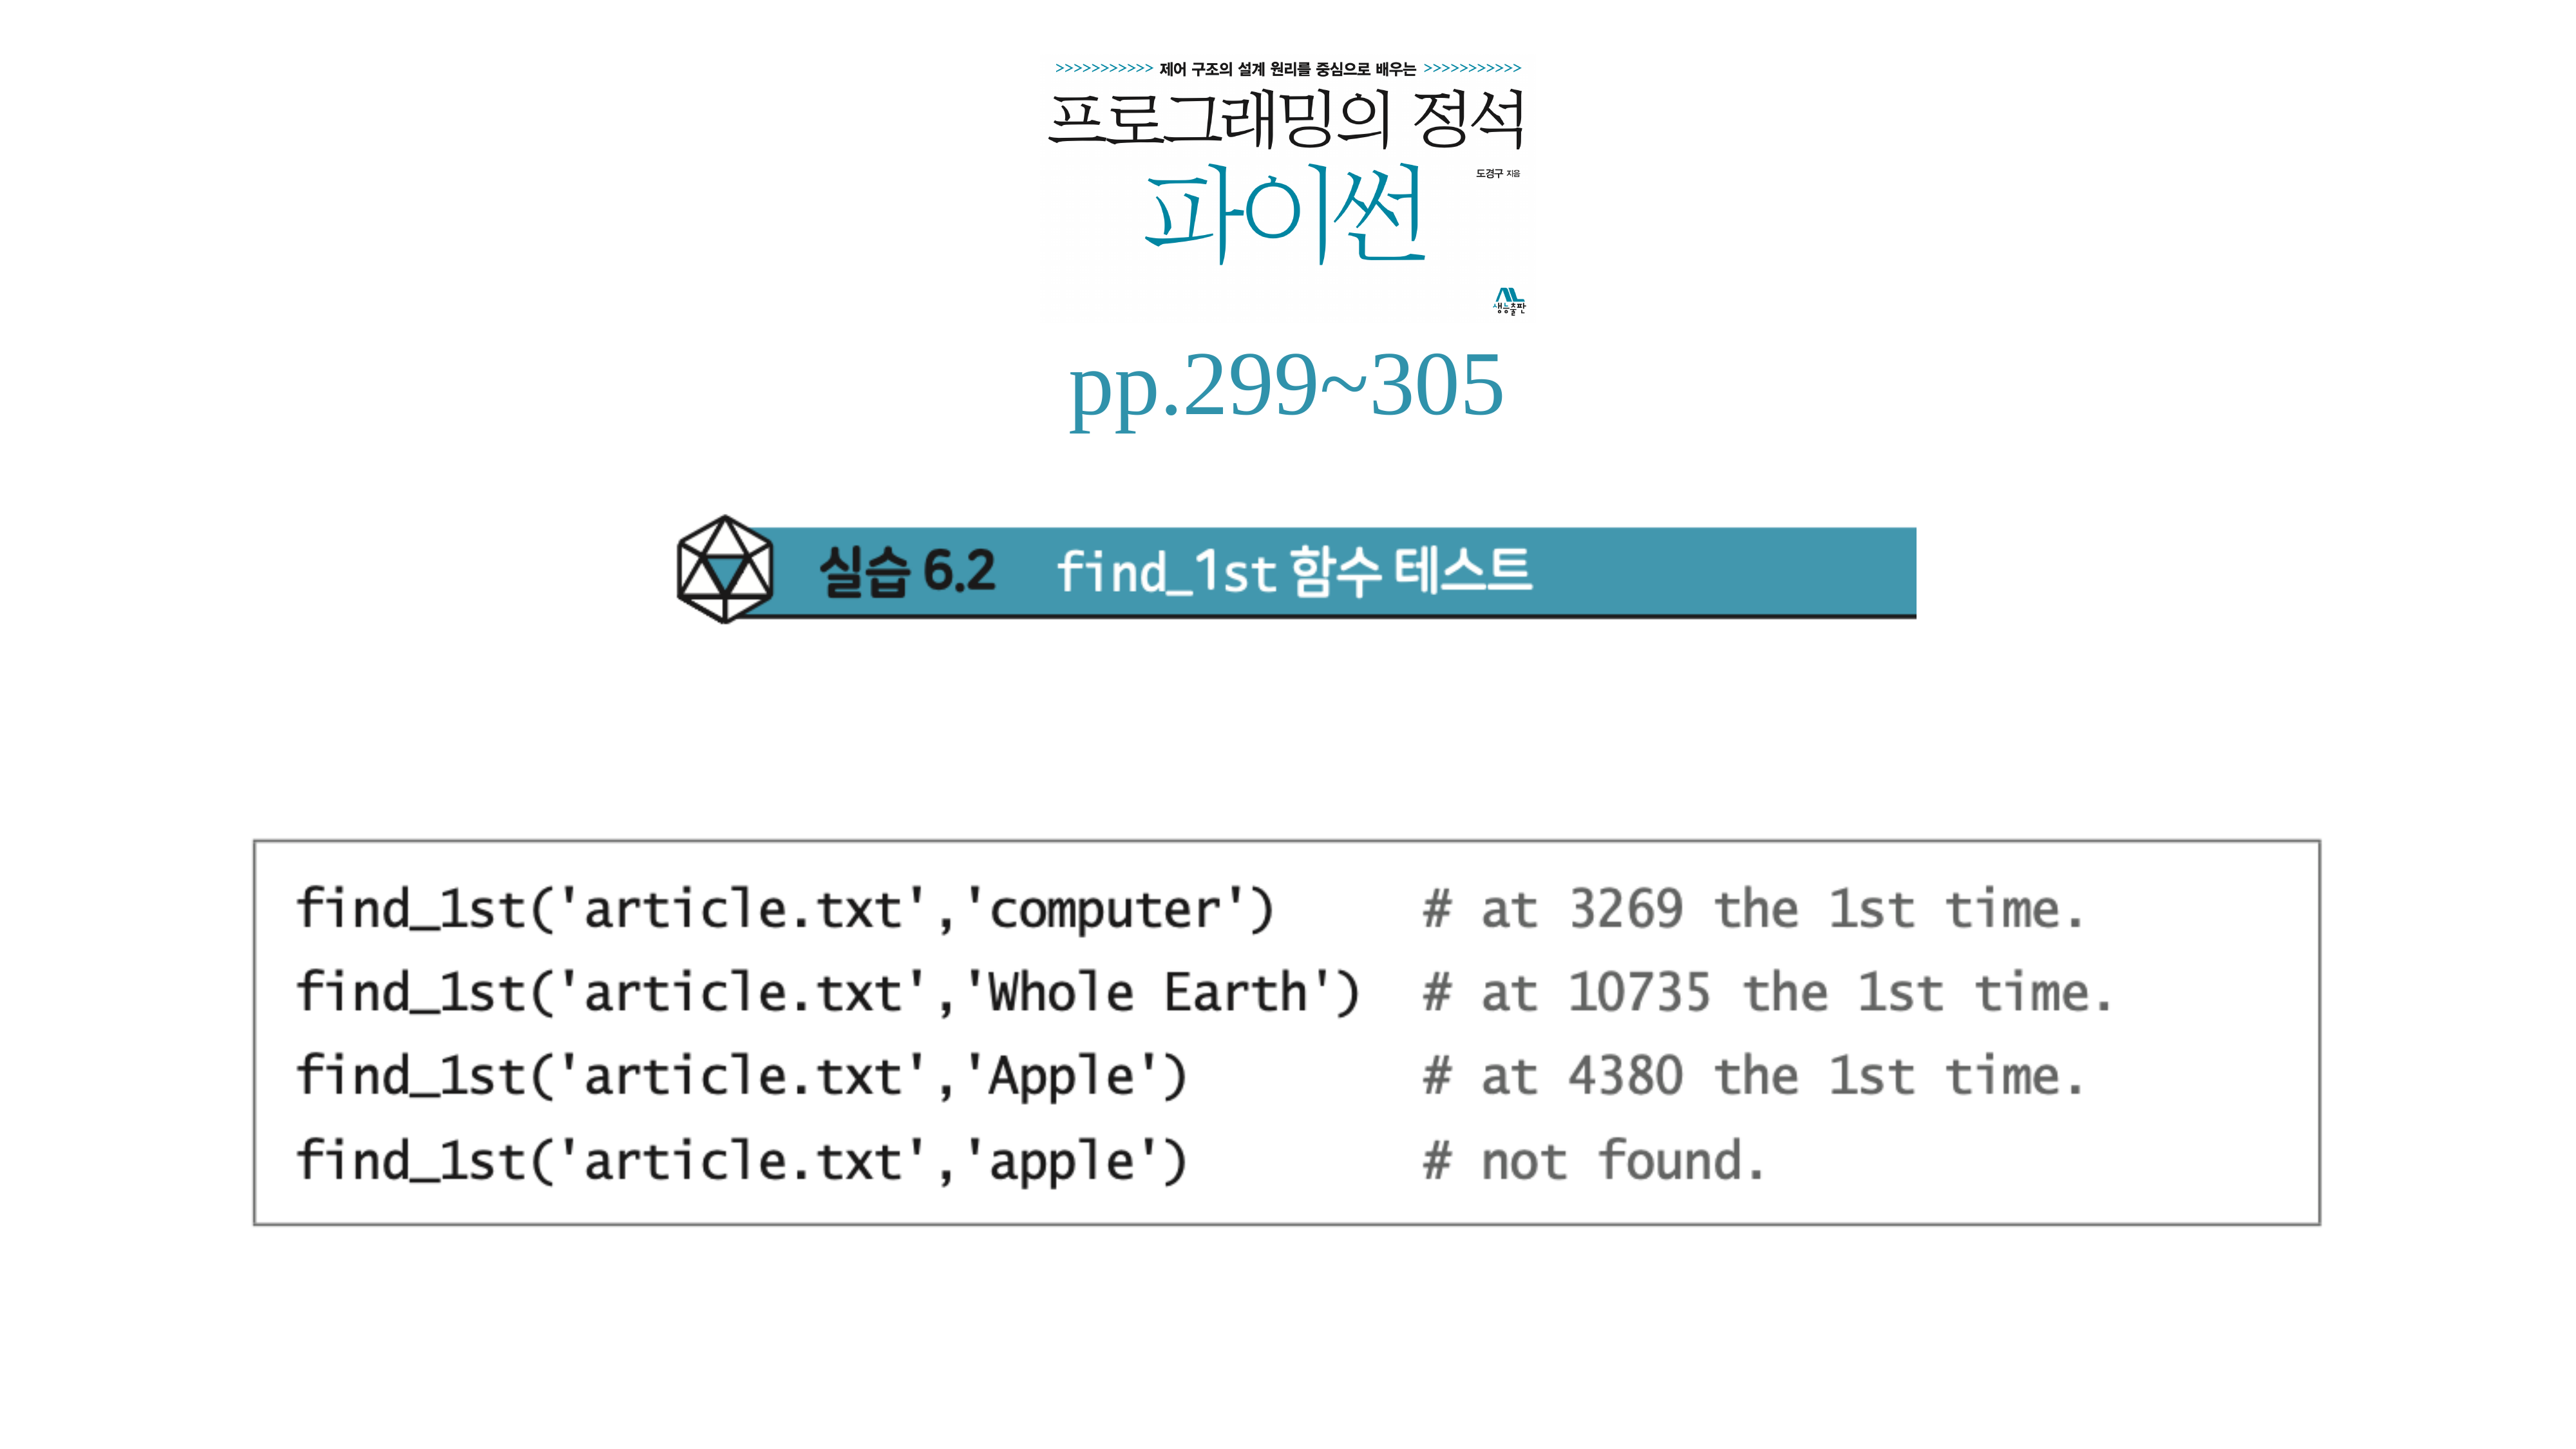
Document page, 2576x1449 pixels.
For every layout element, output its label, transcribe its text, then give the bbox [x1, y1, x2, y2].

picture [652, 495, 1917, 652]
picture [236, 824, 2340, 1246]
text_box pp.299~305 [1061, 323, 1515, 440]
picture [1039, 54, 1536, 323]
